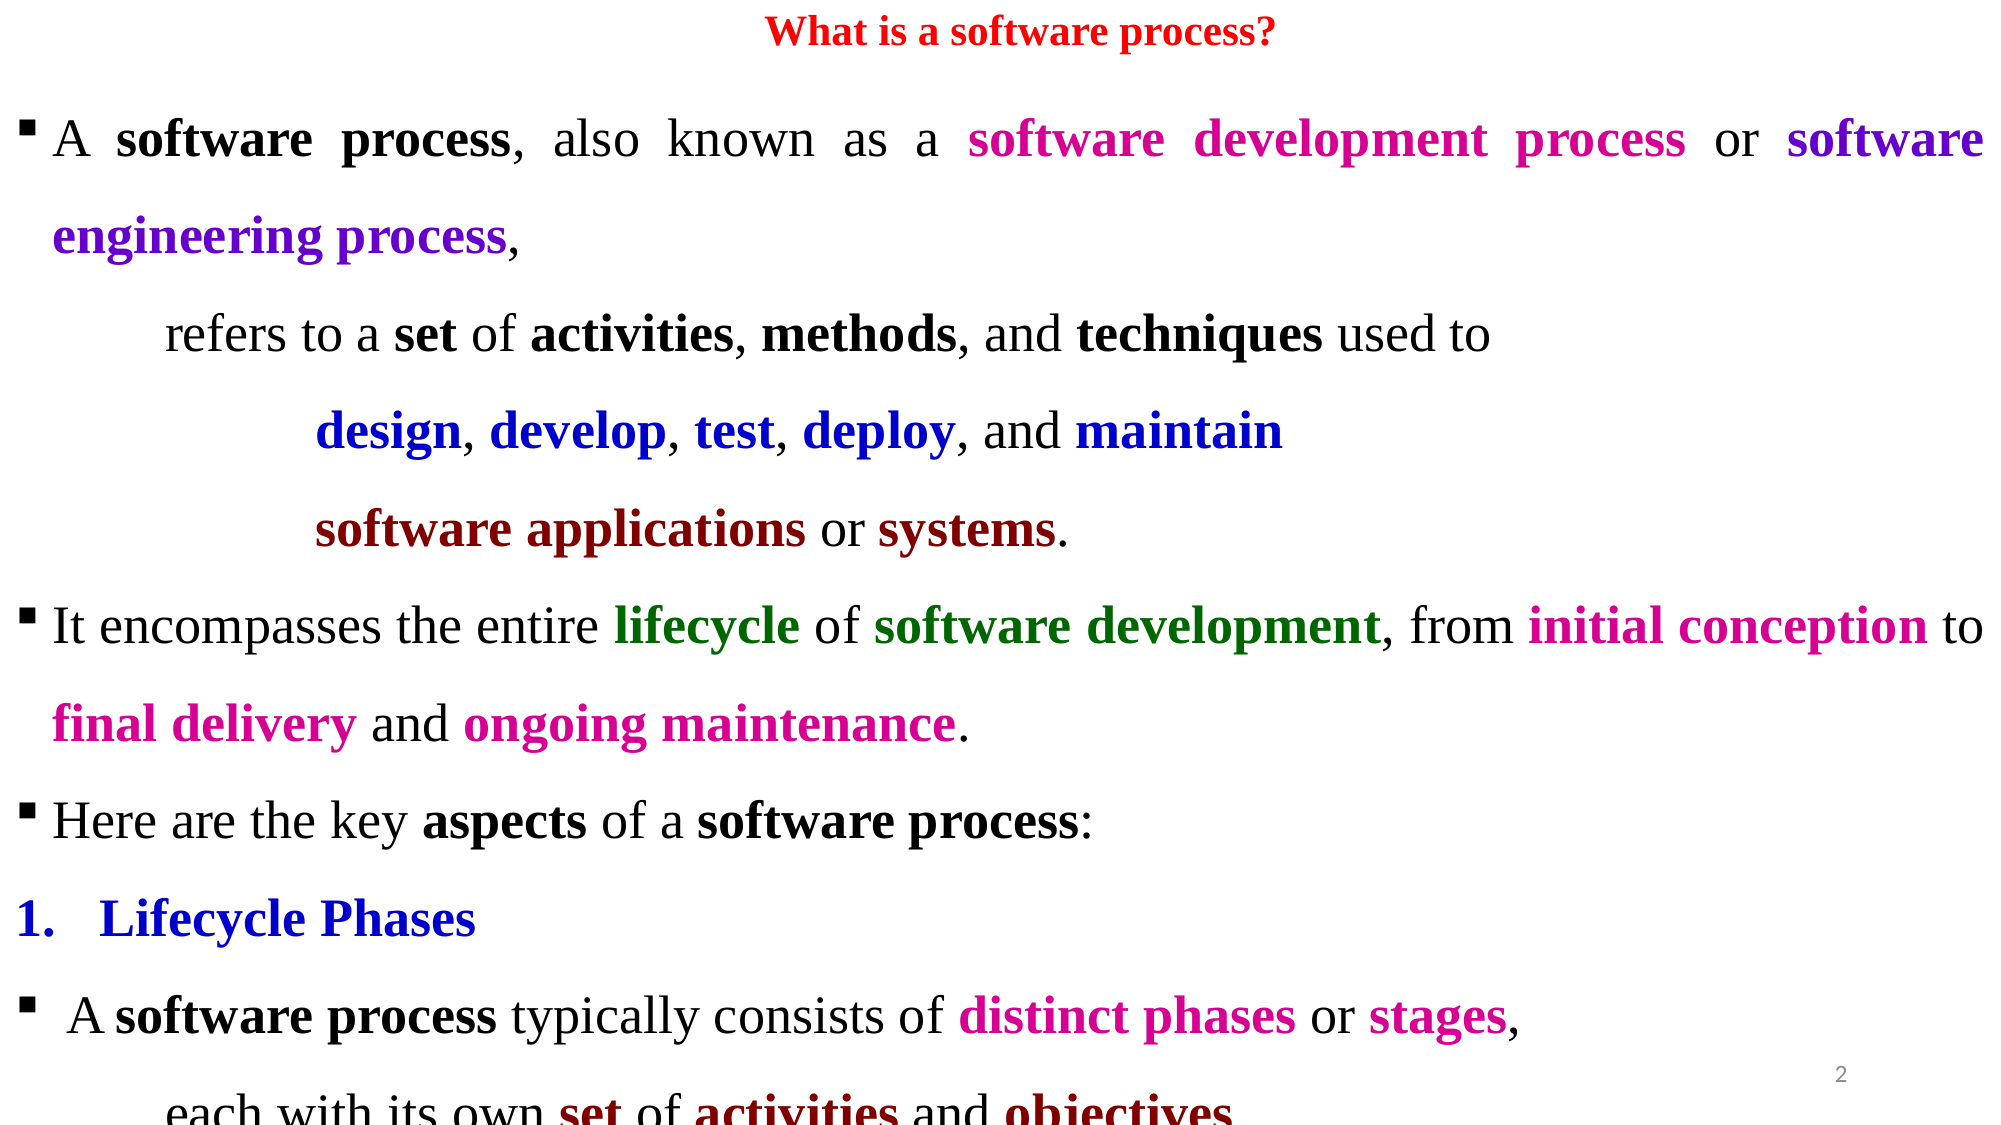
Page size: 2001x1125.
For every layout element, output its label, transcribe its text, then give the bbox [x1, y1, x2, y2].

list A software process, also known as a software development process or software engineering process, refers to a set of activities, methods, and techniques used to design, develop, test, deploy, and maintain software applications or systems. It encompasses the entire lifecycle of software development, from initial conception to final delivery and ongoing maintenance. Here are the key aspects of a software process: Lifecycle Phases A software process typically consists of distinct phases or stages, each with its own set of activities and objectives. [0, 62, 2000, 1125]
slide_number 2 [1412, 1042, 1863, 1103]
title What is a software process? [383, 0, 1659, 62]
